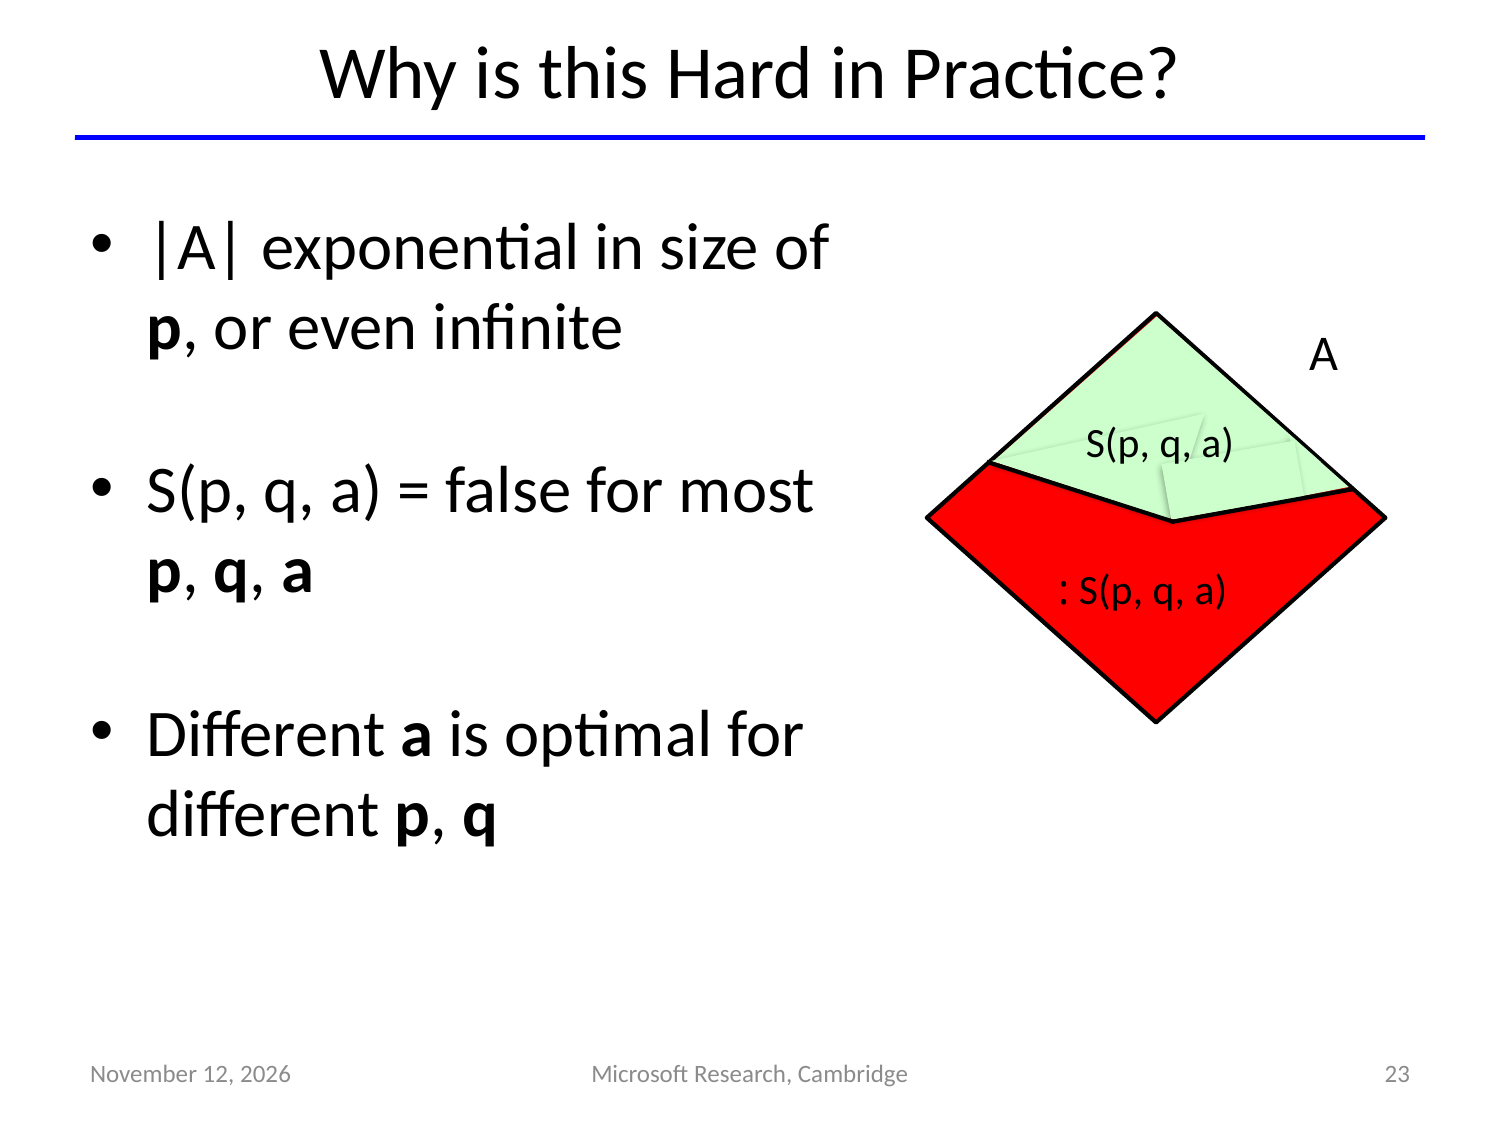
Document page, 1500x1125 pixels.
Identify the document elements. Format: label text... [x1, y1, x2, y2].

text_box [1170, 488, 1354, 523]
list |A| exponential in size of p, or even infinite S(p, q, a) = false for most p, q, a Different a is optimal for different p, q [75, 195, 1425, 1005]
text_box : S(p, q, a) [1043, 555, 1243, 621]
title Why is this Hard in Practice? [75, 0, 1425, 138]
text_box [992, 316, 1344, 487]
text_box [986, 461, 1175, 523]
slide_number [75, 1042, 425, 1103]
slide_number 23 [1074, 1042, 1425, 1103]
text_box A [1294, 312, 1354, 388]
footer Microsoft Research, Cambridge [512, 1042, 988, 1103]
text_box [926, 469, 1386, 723]
